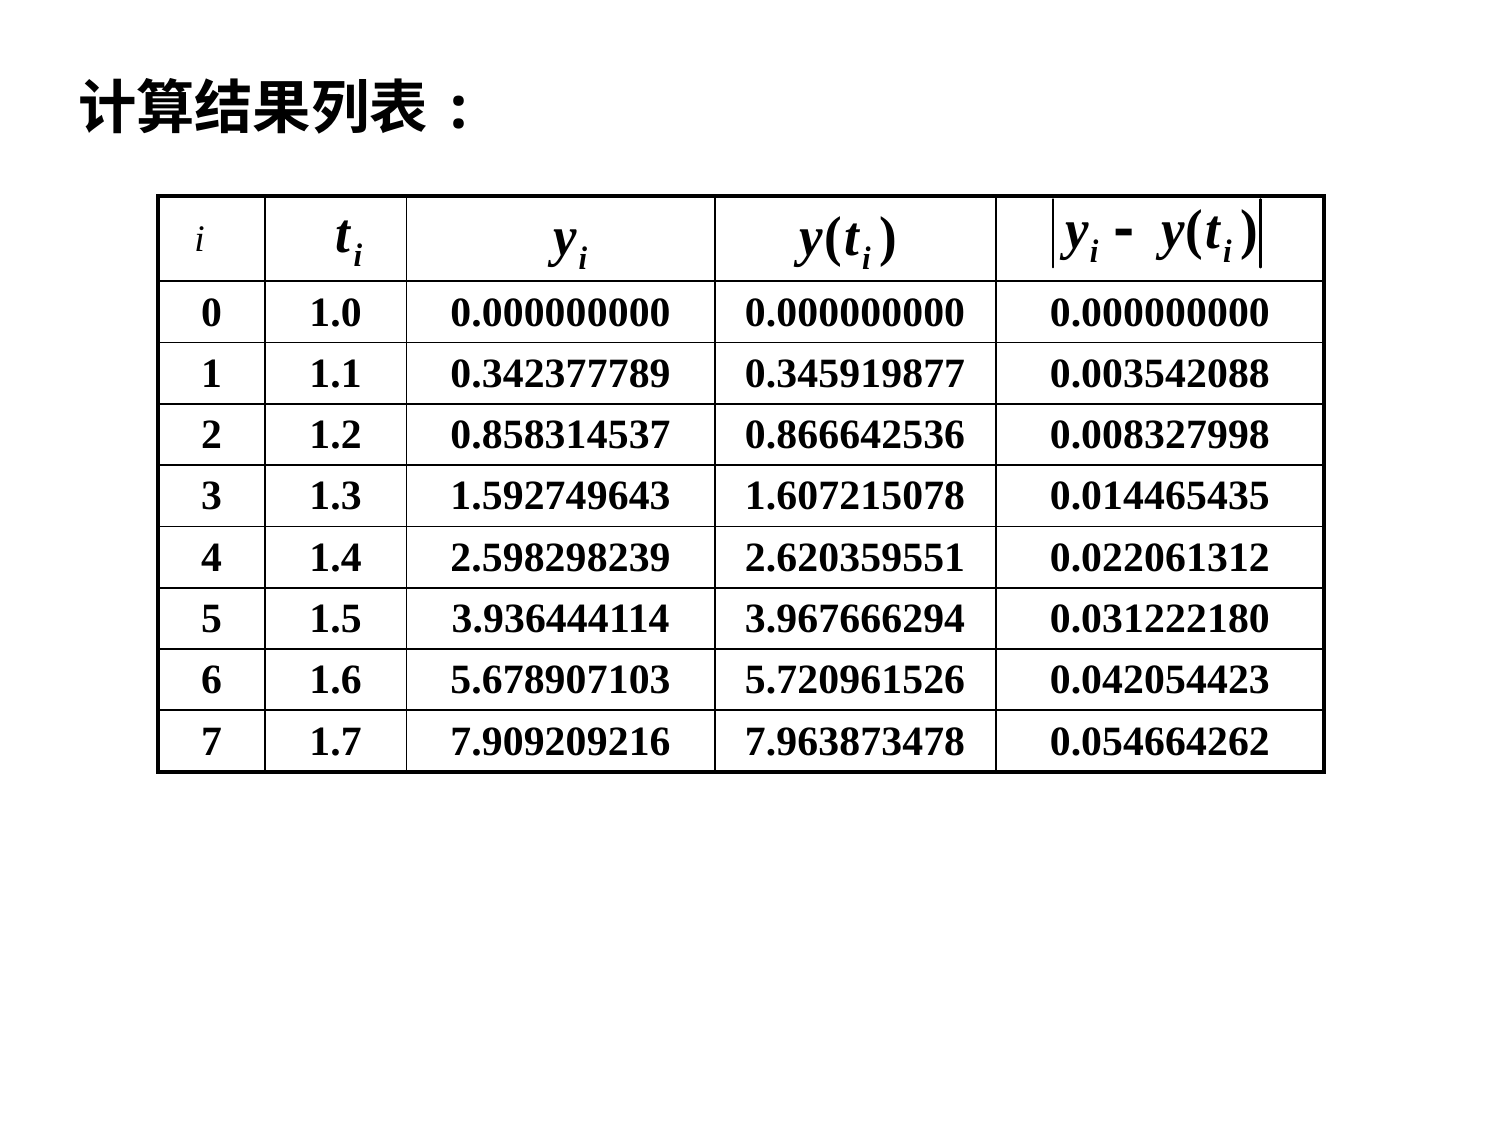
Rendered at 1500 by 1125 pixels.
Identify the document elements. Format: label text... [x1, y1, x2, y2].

table_header i [160, 198, 264, 280]
table_cell 0 [160, 282, 264, 342]
table_cell 7.963873478 [716, 711, 995, 770]
table_cell 7 [160, 711, 264, 770]
table_cell 0.000000000 [997, 282, 1322, 342]
table_cell 0.054664262 [997, 711, 1322, 770]
table_header [1277, 198, 1322, 280]
table_header [375, 198, 406, 280]
table_cell 1 [160, 343, 264, 403]
table_cell 0.858314537 [407, 405, 714, 464]
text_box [327, 196, 373, 281]
table_cell 6 [160, 650, 264, 709]
table_cell 1.7 [266, 711, 406, 770]
table_header [266, 198, 323, 280]
table_cell 1.1 [266, 343, 406, 403]
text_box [784, 198, 905, 284]
table_cell 5 [160, 589, 264, 648]
table_cell 7.909209216 [407, 711, 714, 770]
table_cell 3.936444114 [407, 589, 714, 648]
table_cell 0.342377789 [407, 343, 714, 403]
text_box 计算结果列表: [41, 42, 514, 148]
table_cell 1.2 [266, 405, 406, 464]
table_cell 0.345919877 [716, 343, 995, 403]
table_cell 2 [160, 405, 264, 464]
table_cell 1.607215078 [716, 466, 995, 526]
table_cell 0.008327998 [997, 405, 1322, 464]
table_cell 1.3 [266, 466, 406, 526]
table_header [997, 198, 1037, 280]
table_cell 1.4 [266, 527, 406, 587]
table_cell 3 [160, 466, 264, 526]
table_cell 2.598298239 [407, 527, 714, 587]
table_cell 1.6 [266, 650, 406, 709]
table_header [407, 198, 537, 280]
table_header [906, 198, 995, 280]
table_cell 0.000000000 [407, 282, 714, 342]
table_header [602, 198, 714, 280]
table_header [716, 198, 783, 280]
table_cell 0.014465435 [997, 466, 1322, 526]
table_cell 0.022061312 [997, 527, 1322, 587]
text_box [538, 198, 601, 284]
table_cell 0.031222180 [997, 589, 1322, 648]
table_cell 4 [160, 527, 264, 587]
table_cell 1.0 [266, 282, 406, 342]
table_cell 0.000000000 [716, 282, 995, 342]
table_cell 5.720961526 [716, 650, 995, 709]
table_cell 1.5 [266, 589, 406, 648]
table_cell 2.620359551 [716, 527, 995, 587]
table_cell 0.866642536 [716, 405, 995, 464]
table_cell 0.003542088 [997, 343, 1322, 403]
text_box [1042, 187, 1273, 282]
table_cell 1.592749643 [407, 466, 714, 526]
table_cell 5.678907103 [407, 650, 714, 709]
table_cell 3.967666294 [716, 589, 995, 648]
table_cell 0.042054423 [997, 650, 1322, 709]
